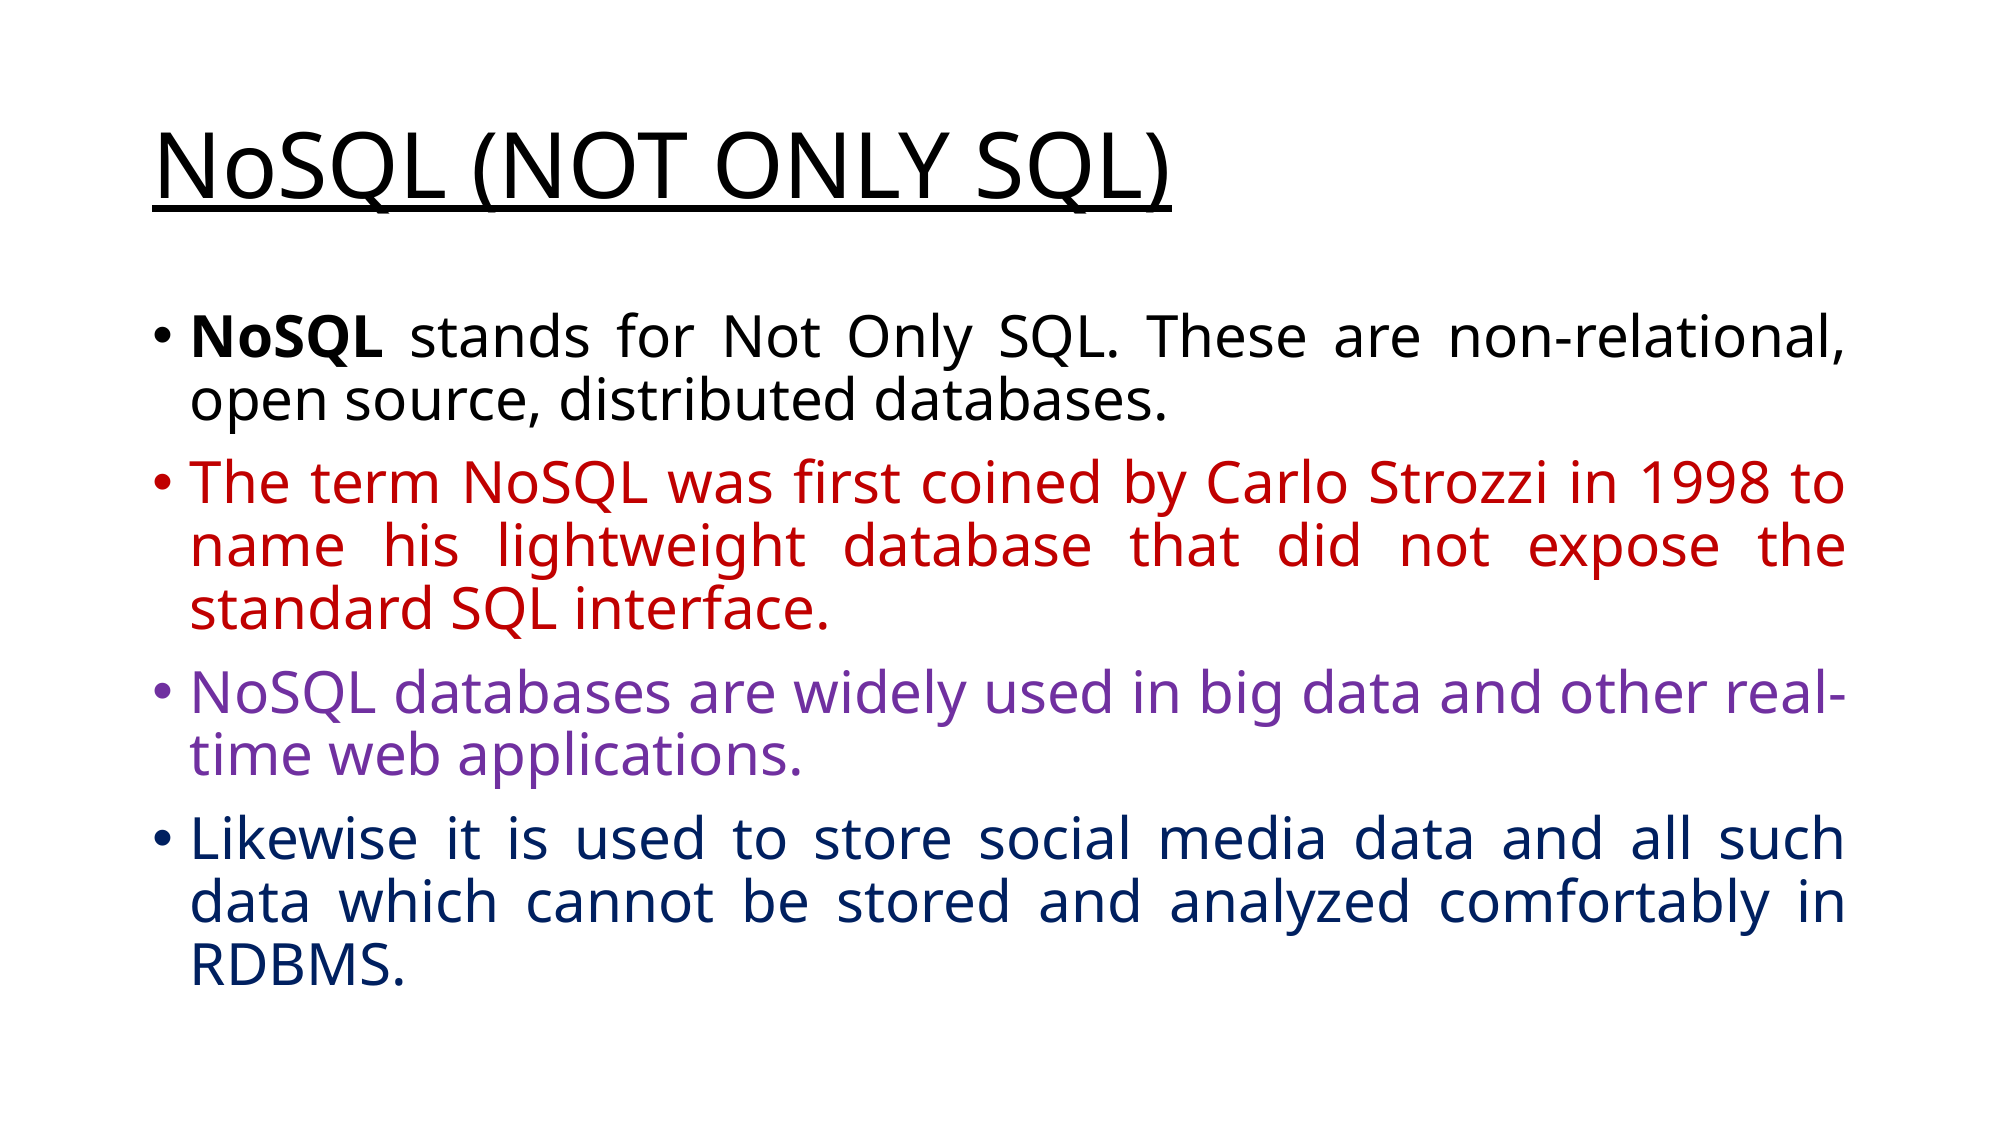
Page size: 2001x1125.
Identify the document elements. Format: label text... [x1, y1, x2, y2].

list NoSQL stands for Not Only SQL. These are non-relational, open source, distributed databases. The term NoSQL was first coined by Carlo Strozzi in 1998 to name his lightweight database that did not expose the standard SQL interface. NoSQL databases are widely used in big data and other real-time web applications. Likewise it is used to store social media data and all such data which cannot be stored and analyzed comfortably in RDBMS. [137, 299, 1863, 1014]
title NoSQL (NOT ONLY SQL) [137, 59, 1863, 278]
